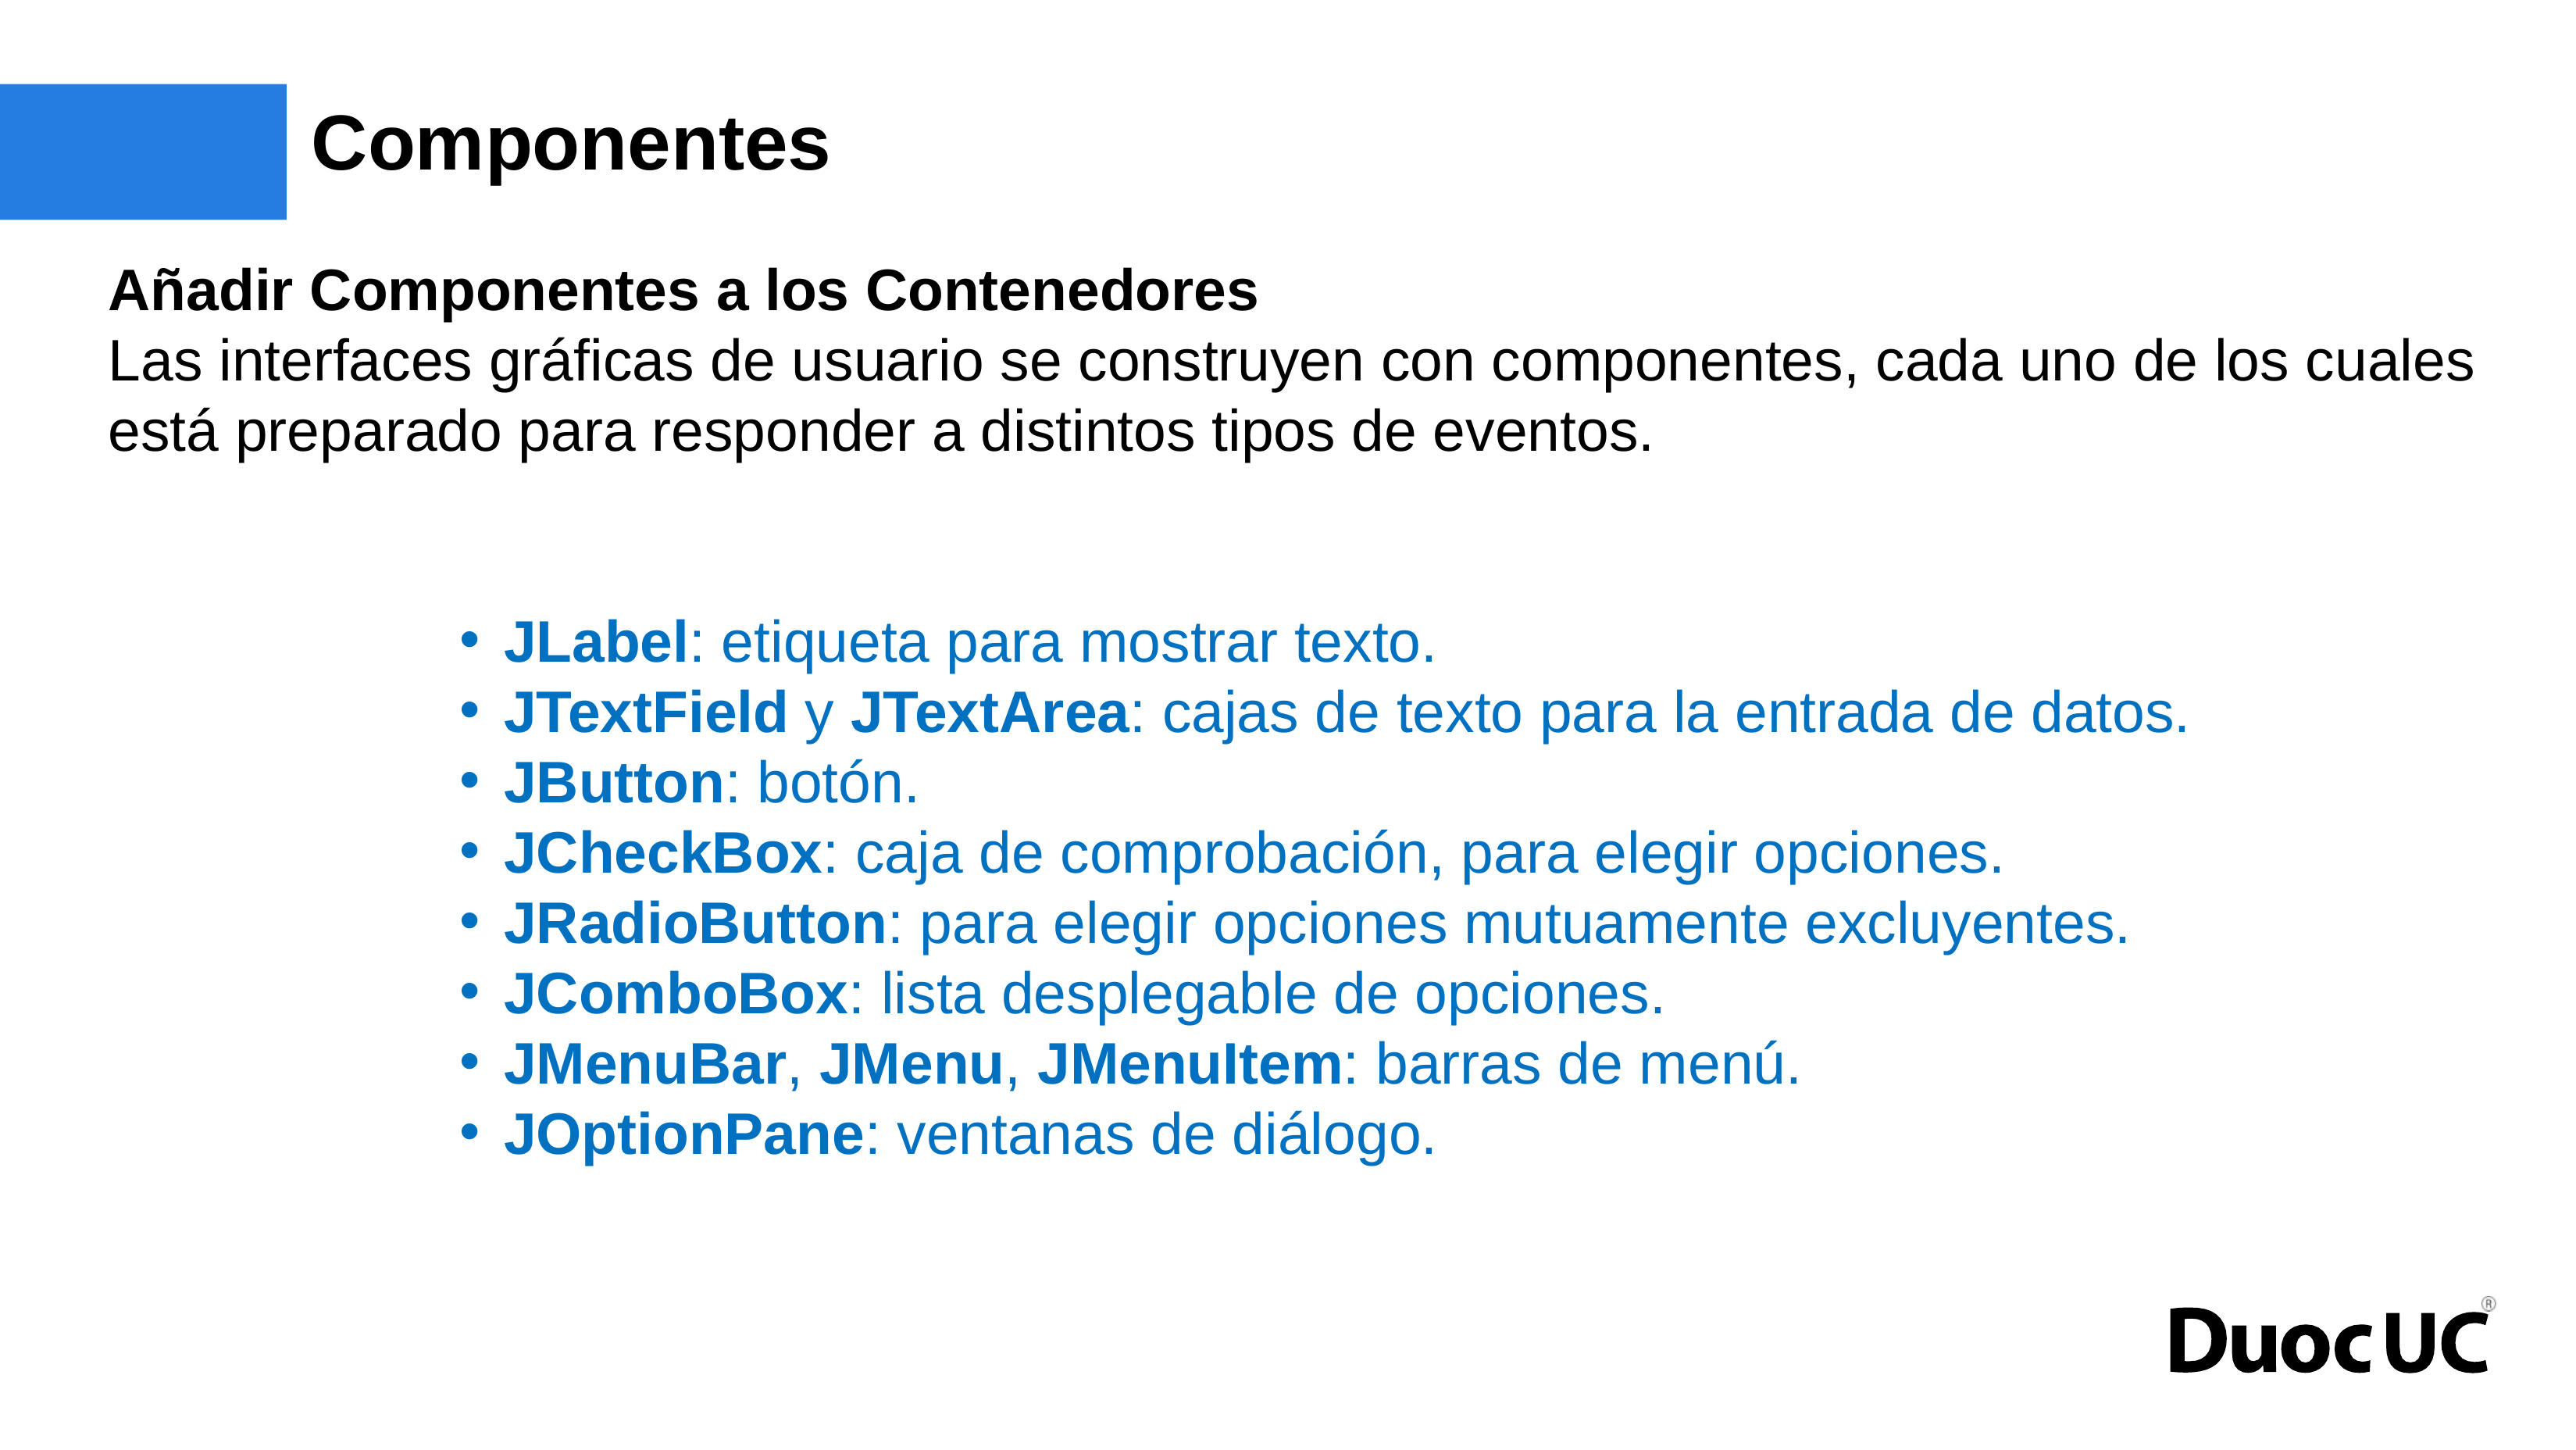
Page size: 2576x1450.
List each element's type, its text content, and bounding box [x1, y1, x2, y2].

text_box Añadir Componentes a los Contenedores Las interfaces gráficas de usuario se construyen con componentes, cada uno de los cuales está preparado para responder a distintos tipos de eventos. JLabel: etiqueta para mostrar texto. JTextField y JTextArea: cajas de texto para la entrada de datos. JButton: botón. JCheckBox: caja de comprobación, para elegir opciones. JRadioButton: para elegir opciones mutuamente excluyentes. JComboBox: lista desplegable de opciones. JMenuBar, JMenu, JMenuItem: barras de menú. JOptionPane: ventanas de diálogo. [96, 246, 2489, 1358]
picture [2489, 1296, 2496, 1312]
title Componentes [311, 91, 2489, 187]
